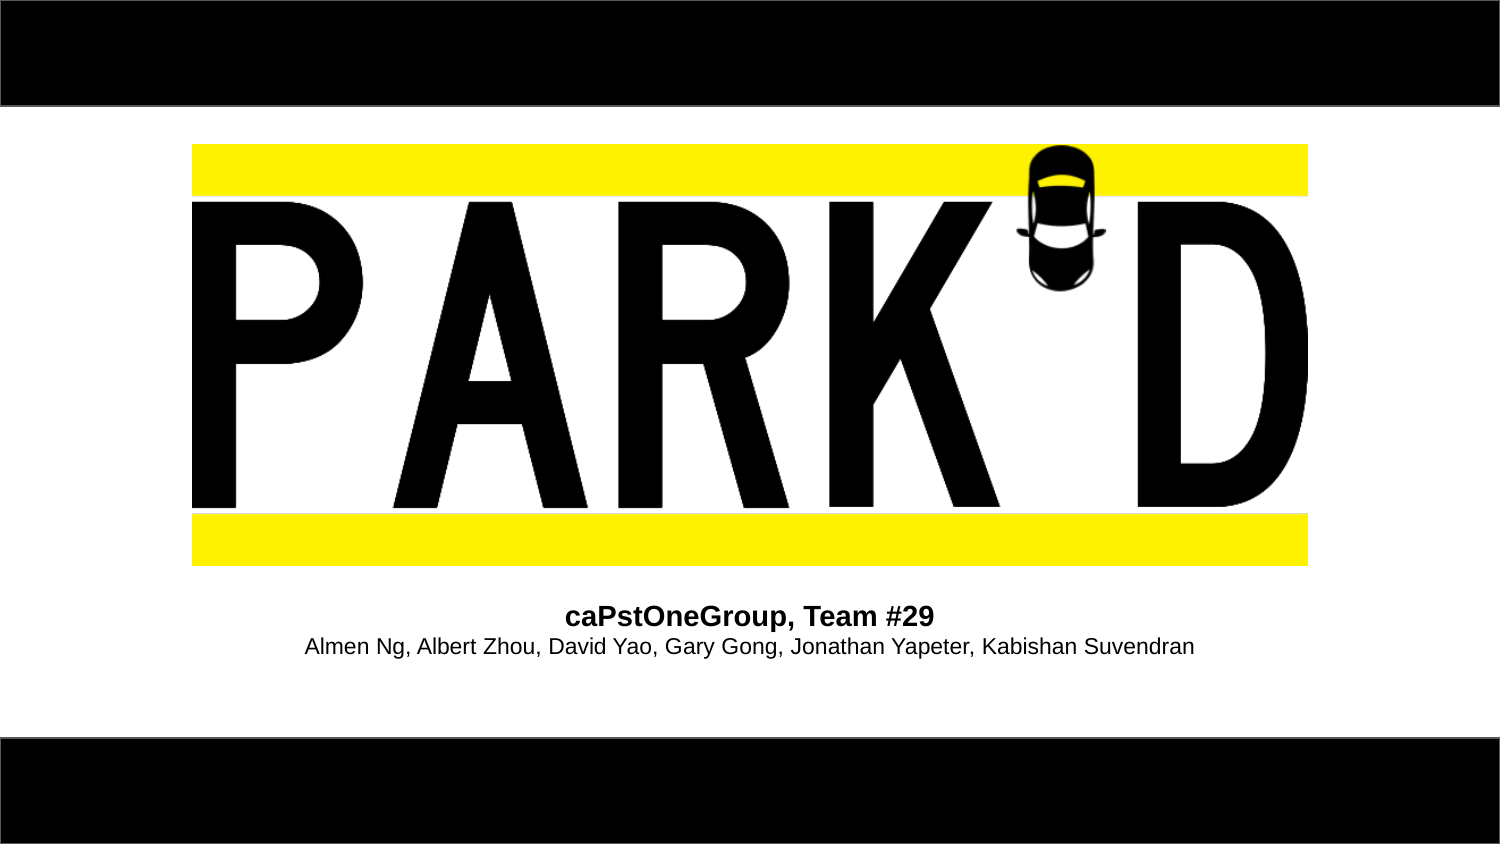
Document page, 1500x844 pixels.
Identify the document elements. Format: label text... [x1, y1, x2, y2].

text_box [0, 737, 1500, 844]
text_box caPstOneGroup, Team #29 Almen Ng, Albert Zhou, David Yao, Gary Gong, Jonathan Yapeter, Kabishan Suvendran [276, 581, 1224, 675]
picture [191, 143, 1309, 567]
text_box [0, 0, 1500, 106]
